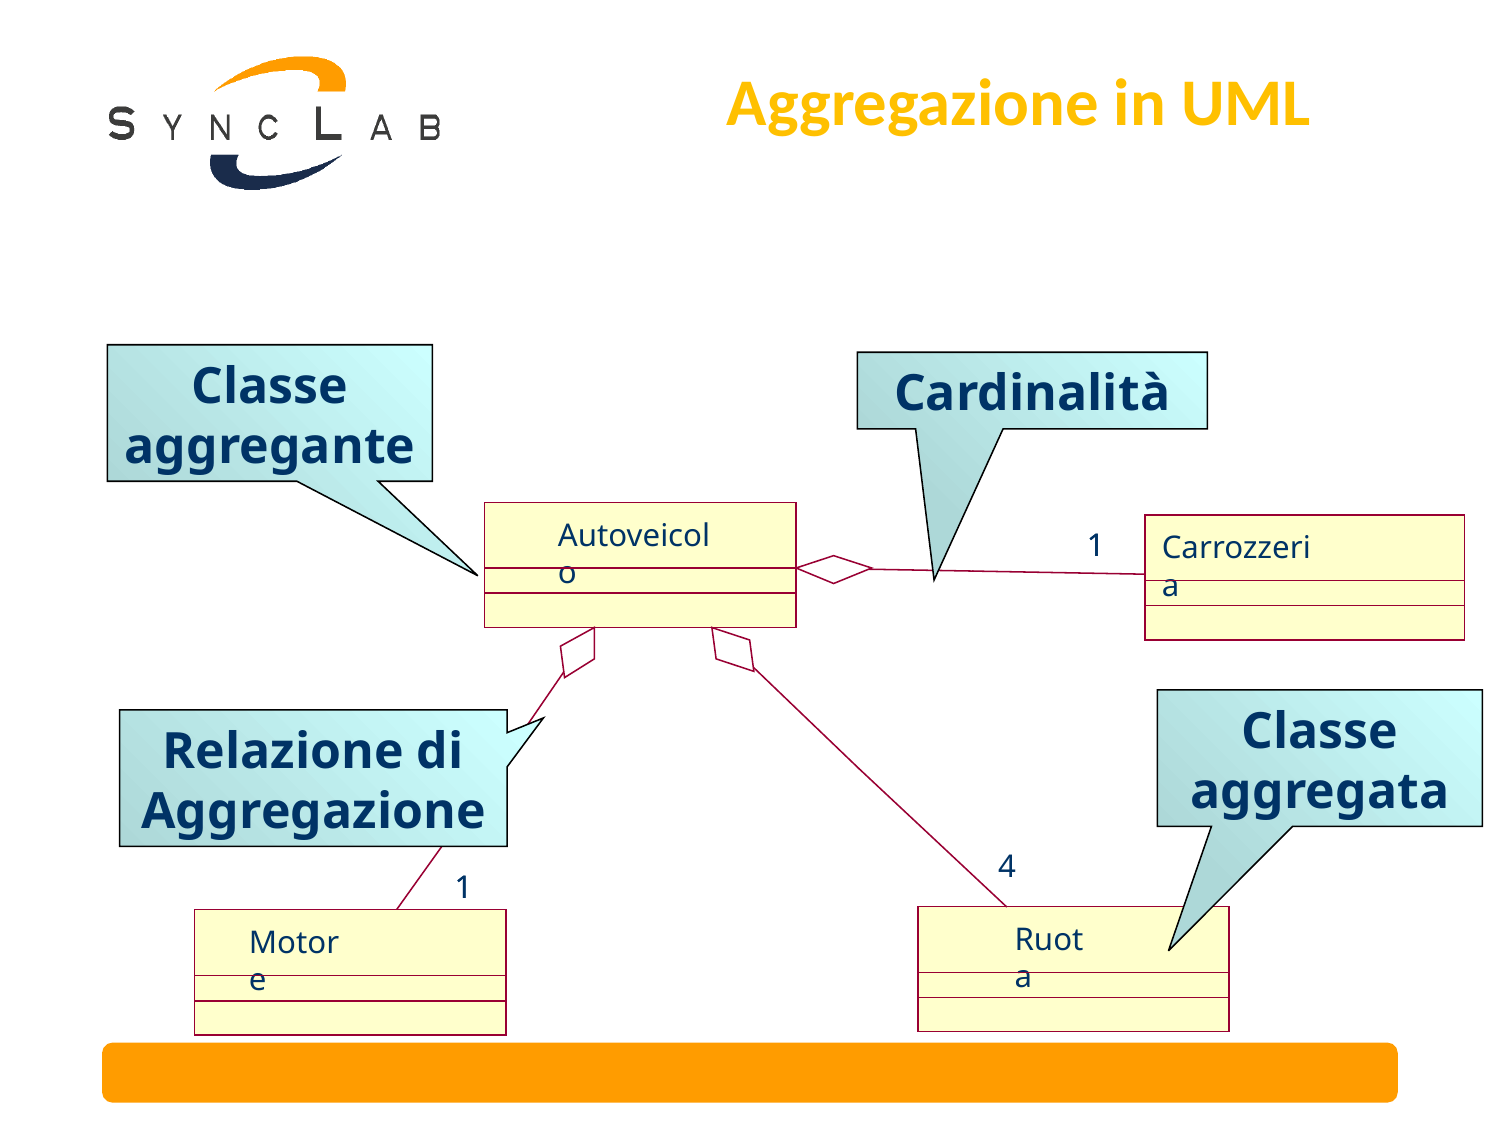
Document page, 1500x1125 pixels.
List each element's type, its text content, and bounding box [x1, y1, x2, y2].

title Aggregazione in UML [350, 10, 1500, 198]
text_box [107, 344, 1483, 1036]
picture [103, 52, 350, 193]
